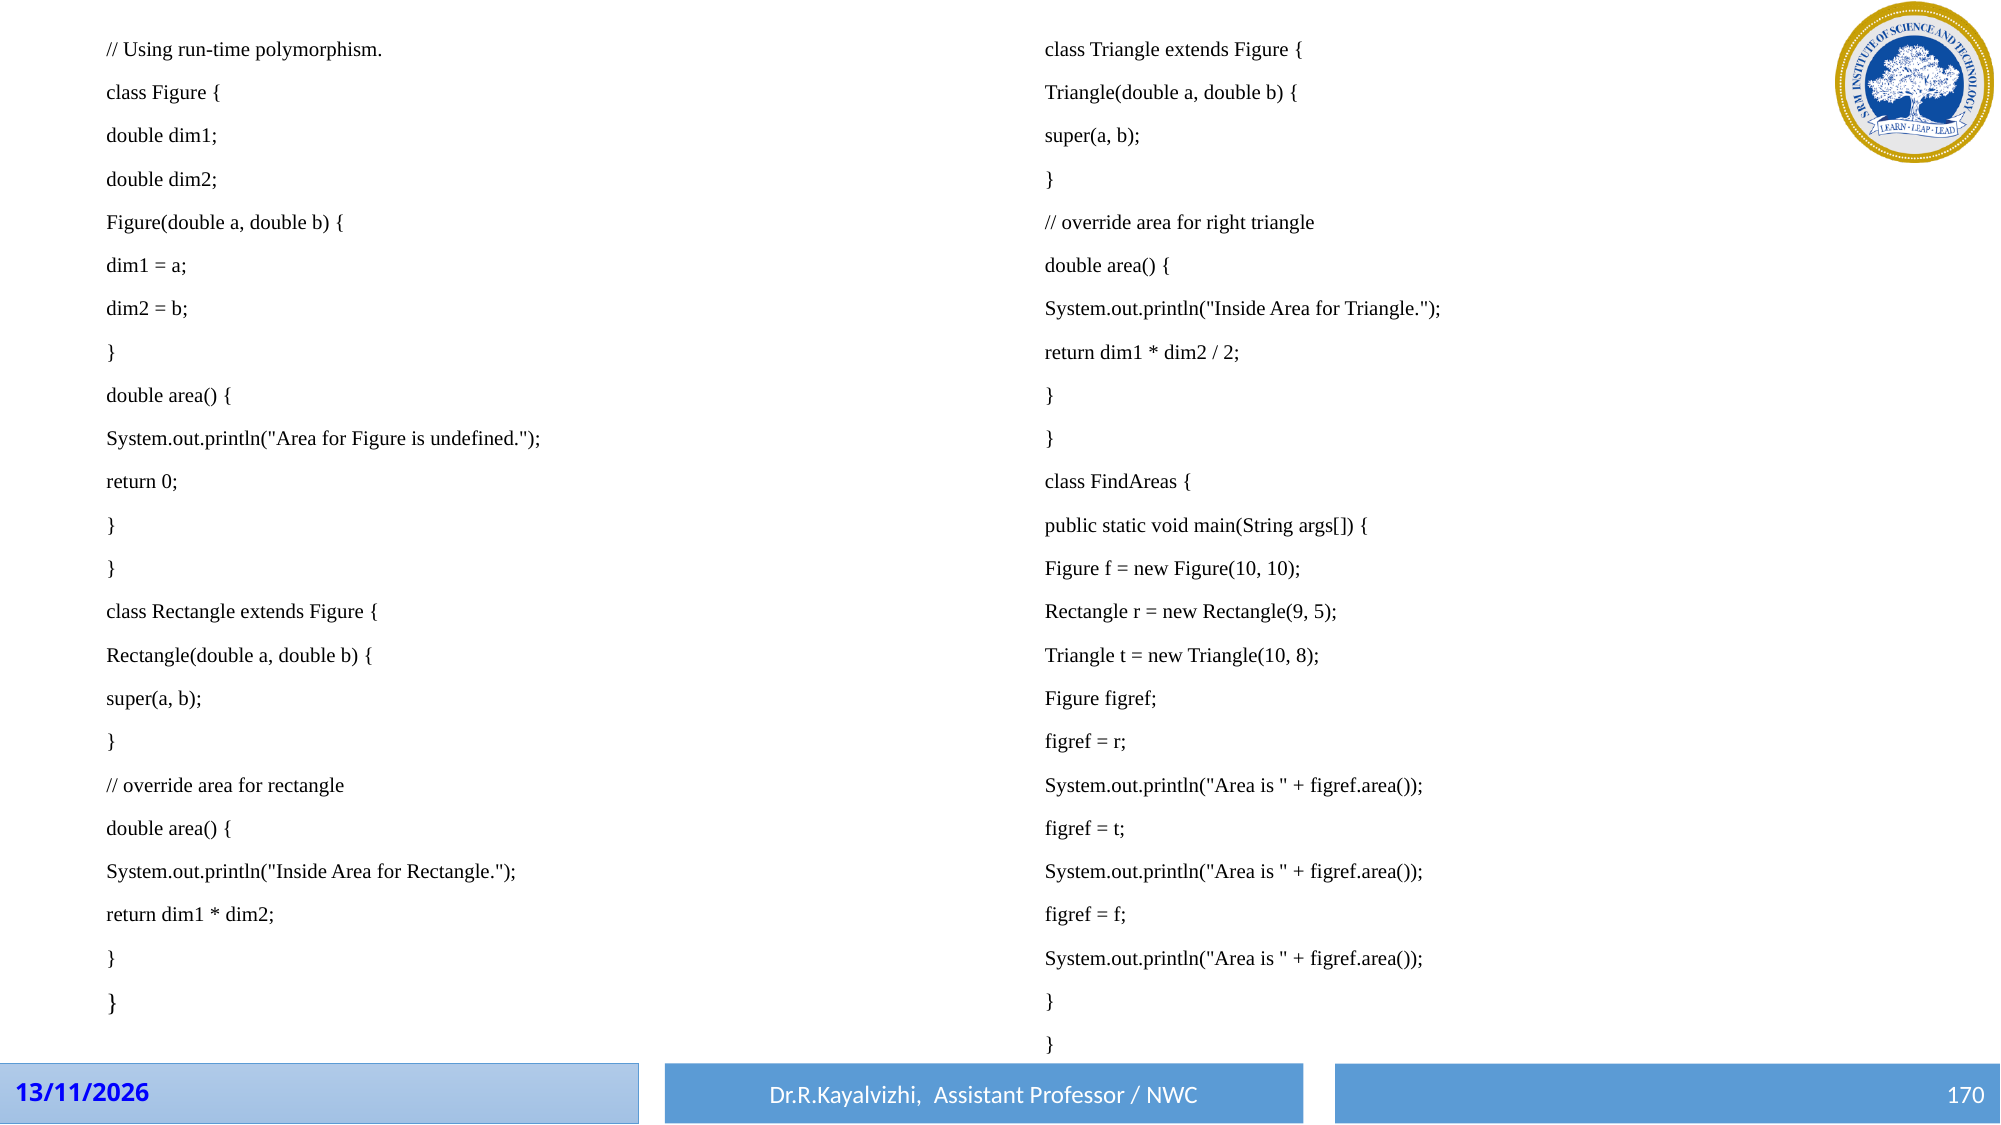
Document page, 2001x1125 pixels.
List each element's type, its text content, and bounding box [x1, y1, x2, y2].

list // Using run-time polymorphism. class Figure { double dim1; double dim2; Figure(double a, double b) { dim1 = a; dim2 = b; } double area() { System.out.println("Area for Figure is undefined."); return 0; } } class Rectangle extends Figure { Rectangle(double a, double b) { super(a, b); } // override area for rectangle double area() { System.out.println("Inside Area for Rectangle."); return dim1 * dim2; } } [91, 30, 942, 745]
picture [1835, 1, 1994, 163]
text_box Dr.R.Kayalvizhi, Assistant Professor / NWC [664, 1063, 1304, 1124]
text_box 01-08-2023 [0, 1063, 639, 1124]
slide_number 170 [1335, 1063, 2000, 1124]
list class Triangle extends Figure { Triangle(double a, double b) { super(a, b); } // override area for right triangle double area() { System.out.println("Inside Area for Triangle."); return dim1 * dim2 / 2; } } class FindAreas { public static void main(String args[]) { Figure f = new Figure(10, 10); Rectangle r = new Rectangle(9, 5); Triangle t = new Triangle(10, 8); Figure figref; figref = r; System.out.println("Area is " + figref.area()); figref = t; System.out.println("Area is " + figref.area()); figref = f; System.out.println("Area is " + figref.area()); } } [1030, 30, 1693, 774]
